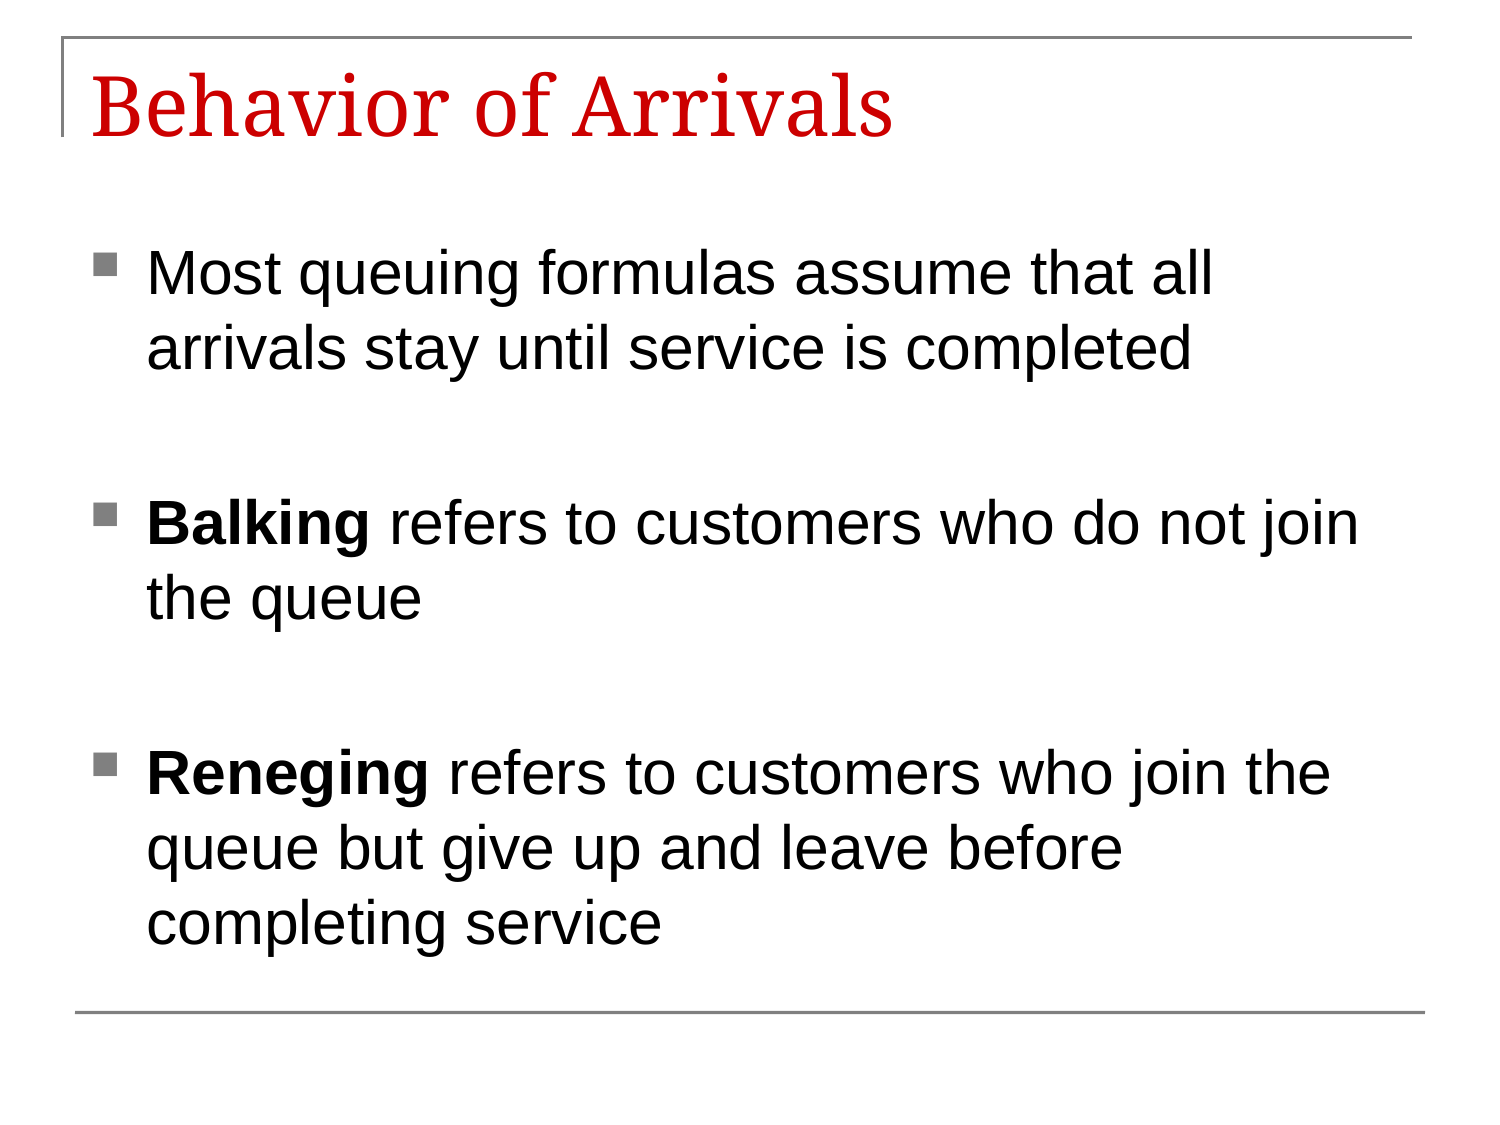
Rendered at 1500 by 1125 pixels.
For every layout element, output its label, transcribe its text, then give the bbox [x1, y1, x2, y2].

list Most queuing formulas assume that all arrivals stay until service is completed Balking refers to customers who do not join the queue Reneging refers to customers who join the queue but give up and leave before completing service [74, 224, 1426, 1006]
title Behavior of Arrivals [74, 45, 1426, 224]
